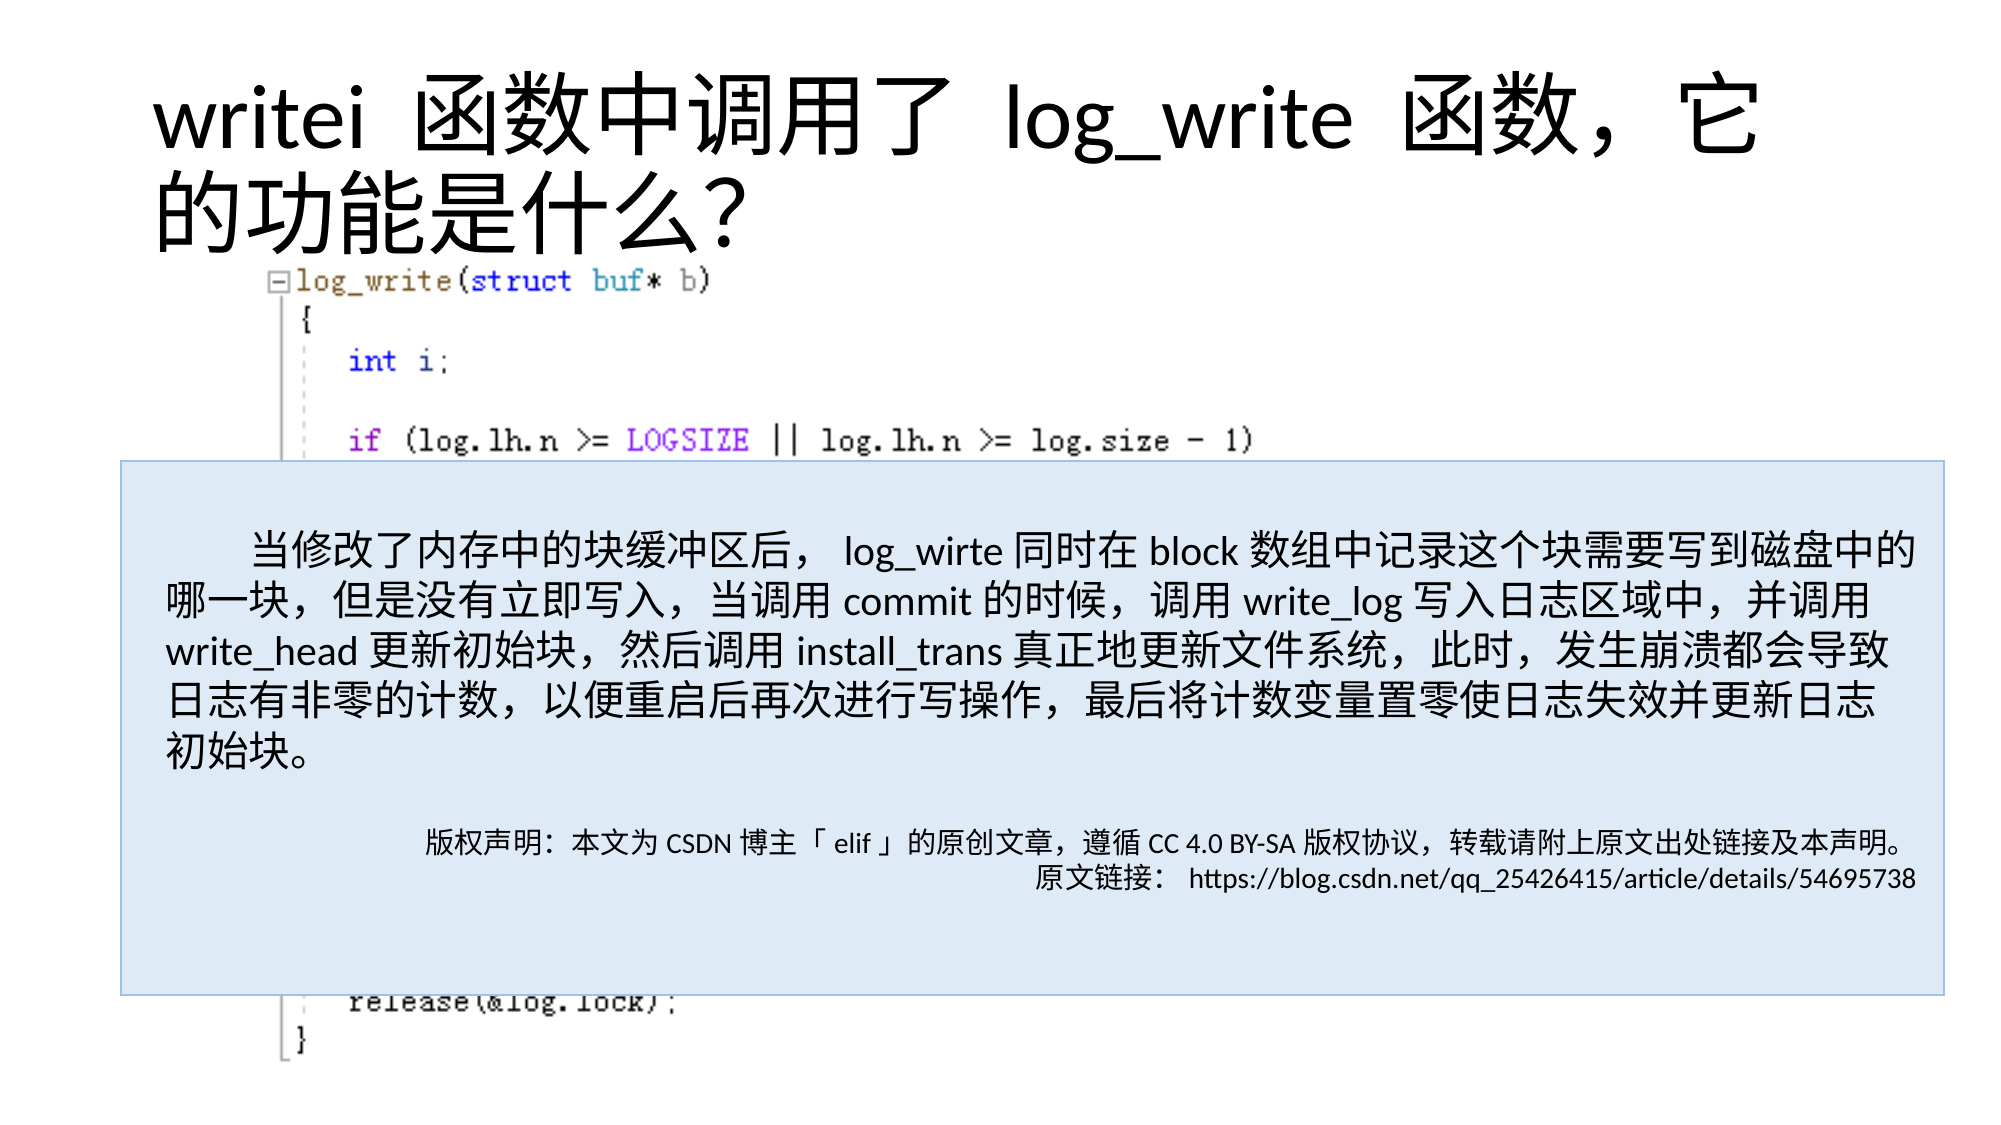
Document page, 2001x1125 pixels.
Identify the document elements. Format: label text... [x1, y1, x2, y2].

text_box [120, 460, 256, 996]
text_box 当修改了内存中的块缓冲区后，log_wirte同时在block数组中记录这个块需要写到磁盘中的 哪一块，但是没有立即写入，当调用commit的时候，调用write_log写入日志区域中，并调用 write_head更新初始块，然后调用install_trans真正地更新文件系统，此时，发生崩溃都会导致 日志有非零的计数，以便重启后再次进行写操作，最后将计数变量置零使日志失效并更新日志 初始块。 版权声明：本文为CSDN博主「elif」的原创文章，遵循CC 4.0 BY-SA版权协议，转载请附上原文出处链接及本声明。 原文链接：https://blog.csdn.net/qq_25426415/article/details/54695738 [1744, 516, 1932, 902]
text_box 当修改了内存中的块缓冲区后，log_wirte同时在block数组中记录这个块需要写到磁盘中的 哪一块，但是没有立即写入，当调用commit的时候，调用write_log写入日志区域中，并调用 write_head更新初始块，然后调用install_trans真正地更新文件系统，此时，发生崩溃都会导致 日志有非零的计数，以便重启后再次进行写操作，最后将计数变量置零使日志失效并更新日志 初始块。 版权声明：本文为CSDN博主「elif」的原创文章，遵循CC 4.0 BY-SA版权协议，转载请附上原文出处链接及本声明。 原文链接：https://blog.csdn.net/qq_25426415/article/details/54695738 [150, 516, 256, 902]
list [256, 263, 1744, 1087]
title writei 函数中调用了 log_write 函数，它的功能是什么？ [137, 59, 1863, 278]
text_box [1744, 460, 1945, 996]
